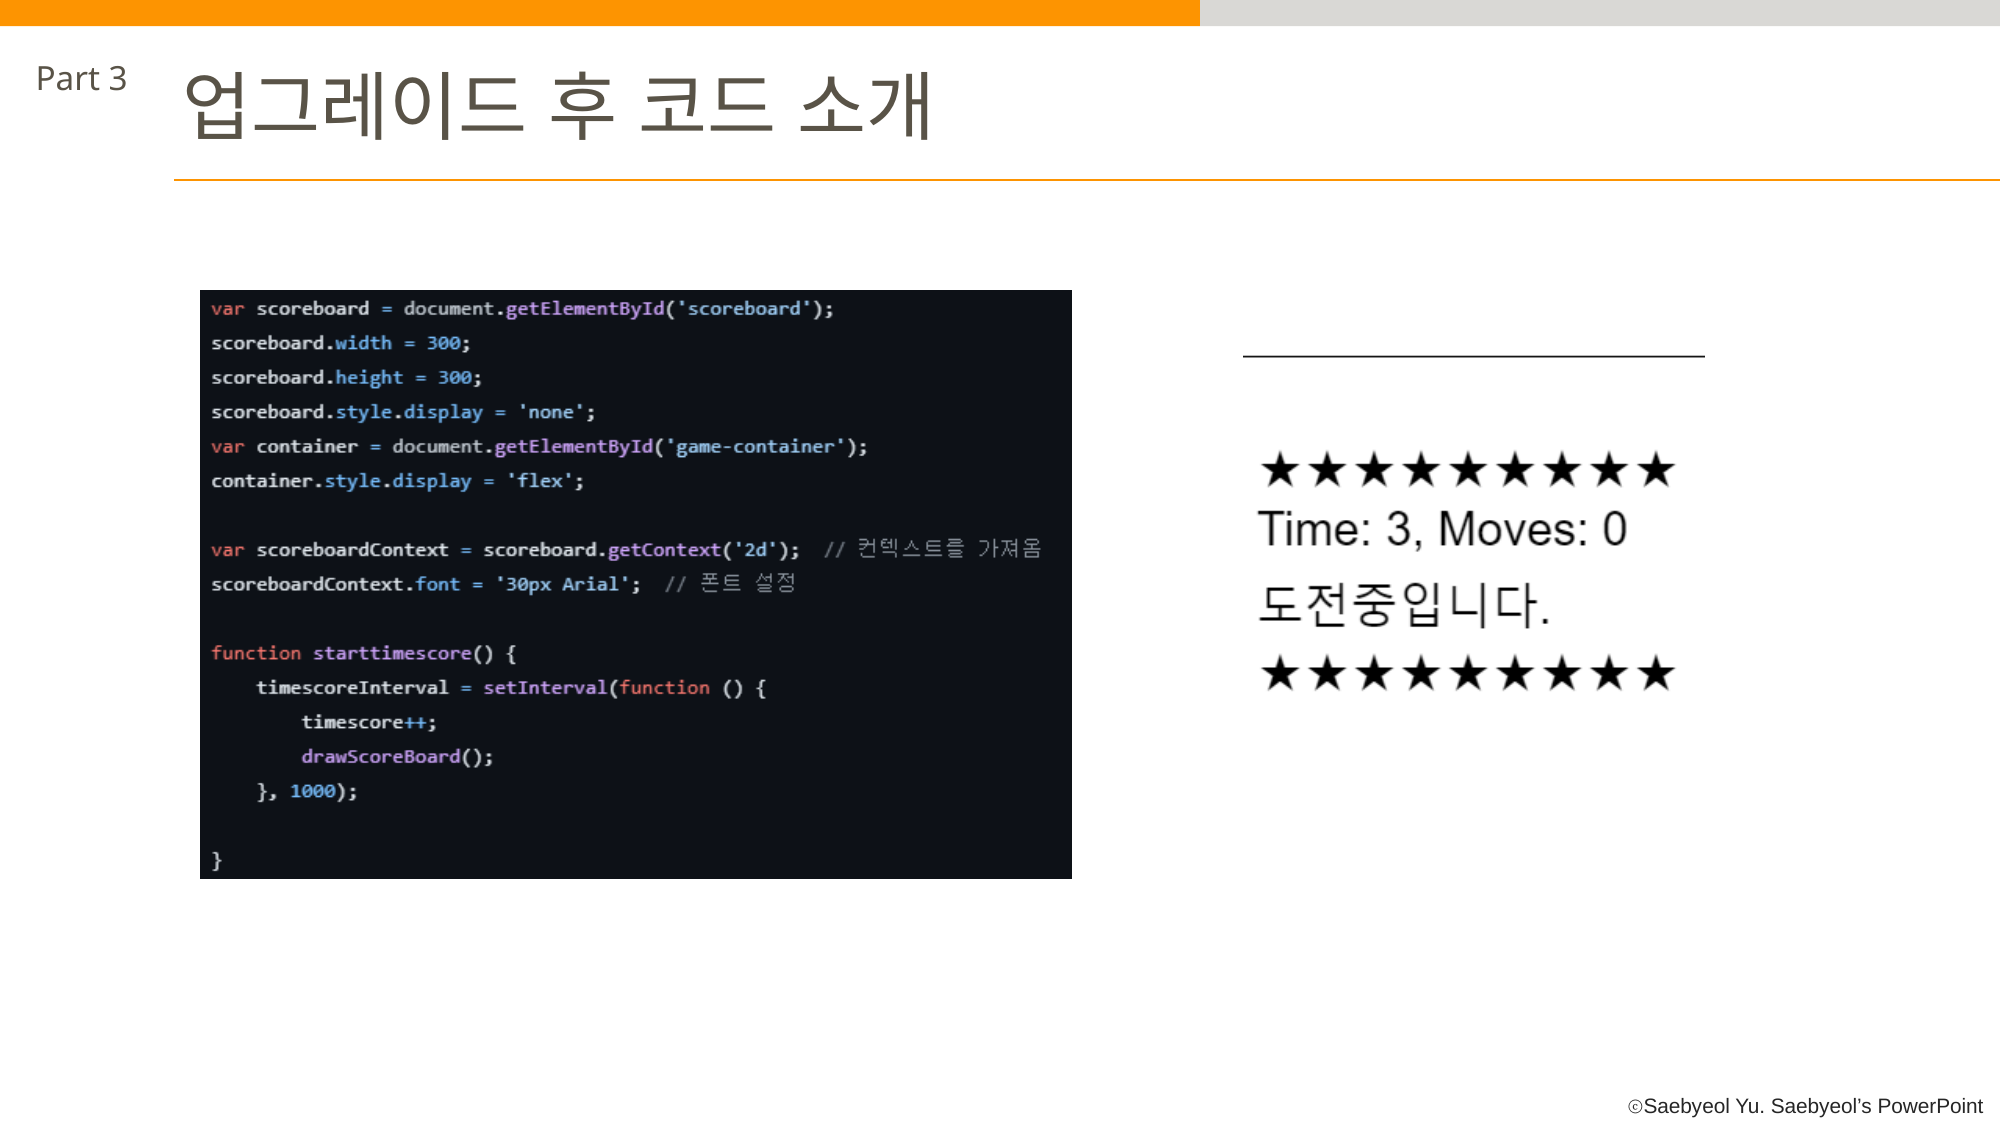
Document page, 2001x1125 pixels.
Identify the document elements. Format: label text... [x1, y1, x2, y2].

picture [1243, 353, 1705, 815]
text_box [1201, 0, 1599, 27]
text_box [0, 0, 399, 27]
text_box [1599, 0, 2000, 27]
picture [199, 290, 1072, 879]
text_box 업그레이드 후 코드 소개 [168, 52, 951, 158]
text_box [799, 0, 1201, 27]
text_box [399, 0, 799, 27]
text_box Part 3 [20, 49, 143, 105]
